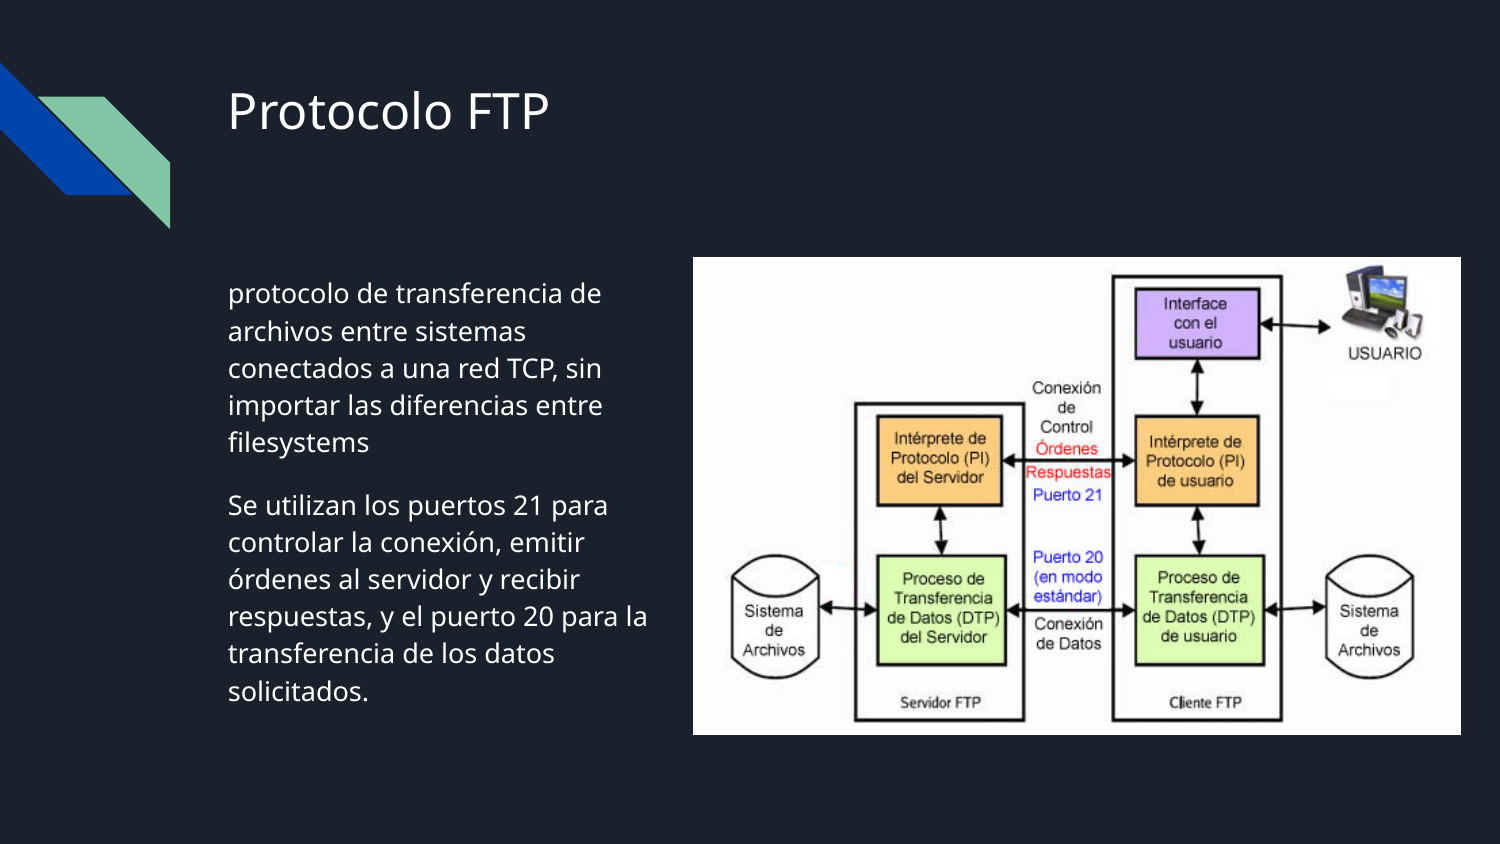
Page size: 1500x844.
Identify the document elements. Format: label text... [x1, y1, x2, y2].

title Protocolo FTP [212, 64, 1368, 215]
picture [692, 256, 1461, 735]
list protocolo de transferencia de archivos entre sistemas conectados a una red TCP, sin importar las diferencias entre filesystems Se utilizan los puertos 21 para controlar la conexión, emitir órdenes al servidor y recibir respuestas, y el puerto 20 para la transferencia de los datos solicitados. [212, 257, 690, 735]
